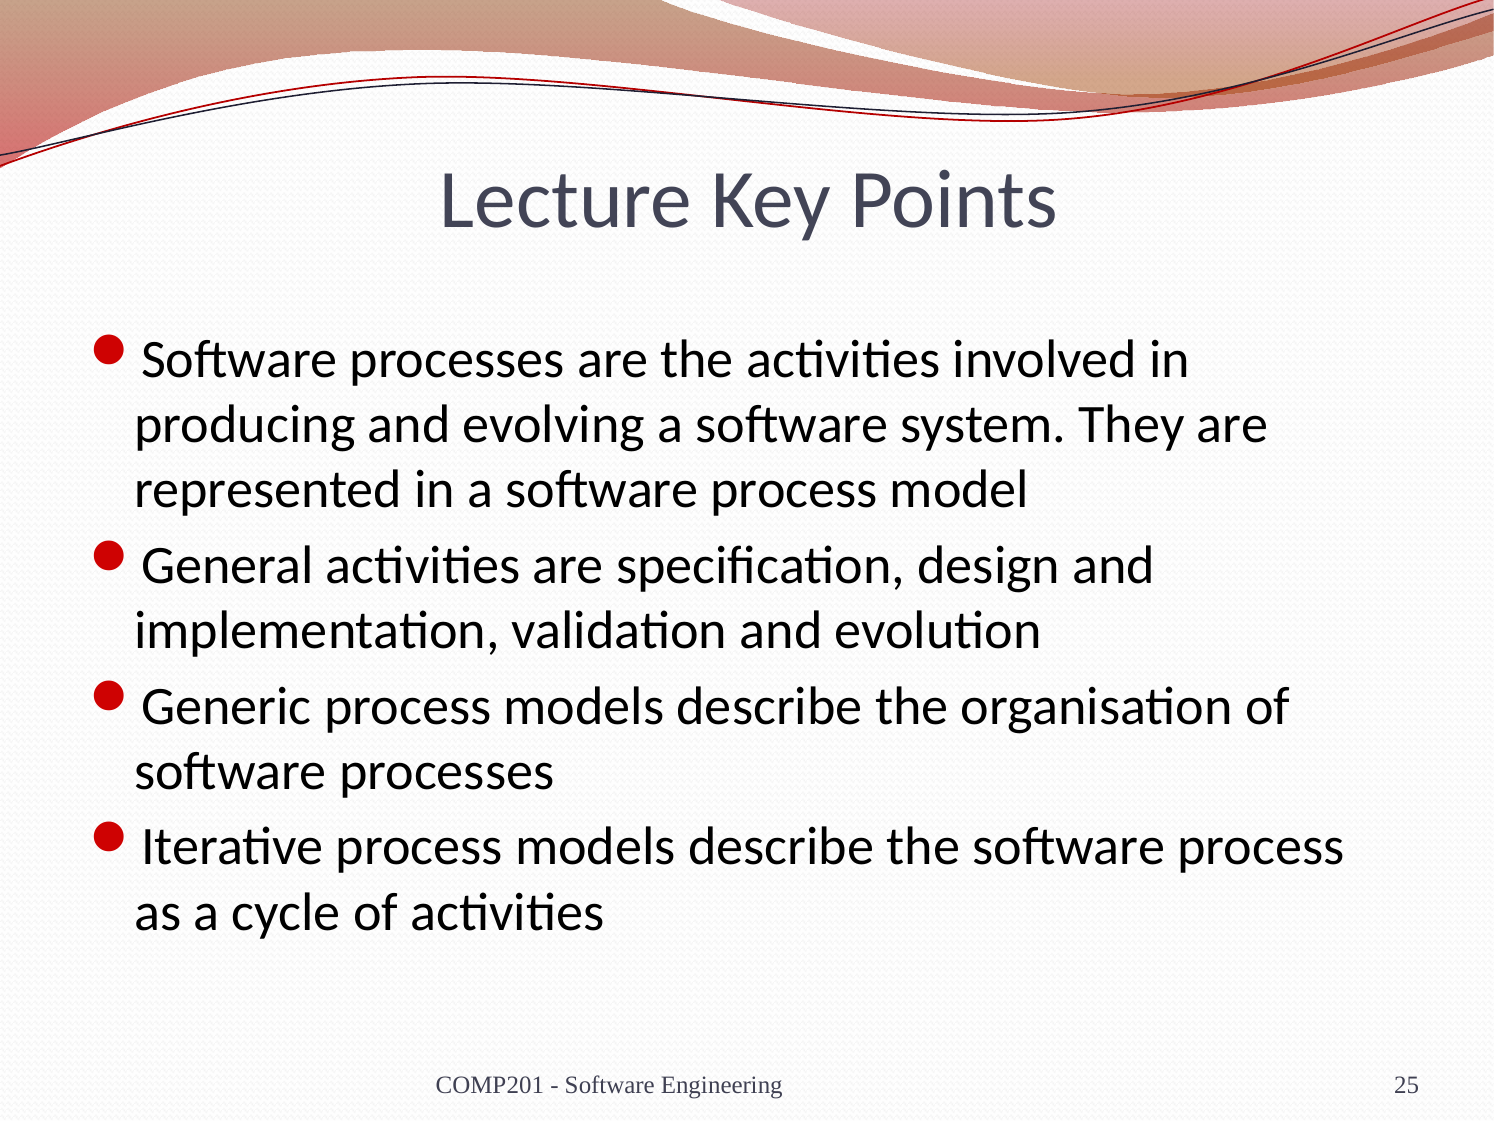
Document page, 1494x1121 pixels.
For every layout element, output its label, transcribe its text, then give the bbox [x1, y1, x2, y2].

footer COMP201 - Software Engineering [435, 1038, 984, 1099]
list Software processes are the activities involved in producing and evolving a software system. They are represented in a software process model General activities are specification, design and implementation, validation and evolution Generic process models describe the organisation of software processes Iterative process models describe the software process as a cycle of activities [74, 316, 1420, 1034]
slide_number 25 [1294, 1038, 1420, 1099]
title Lecture Key Points [78, 115, 1419, 244]
